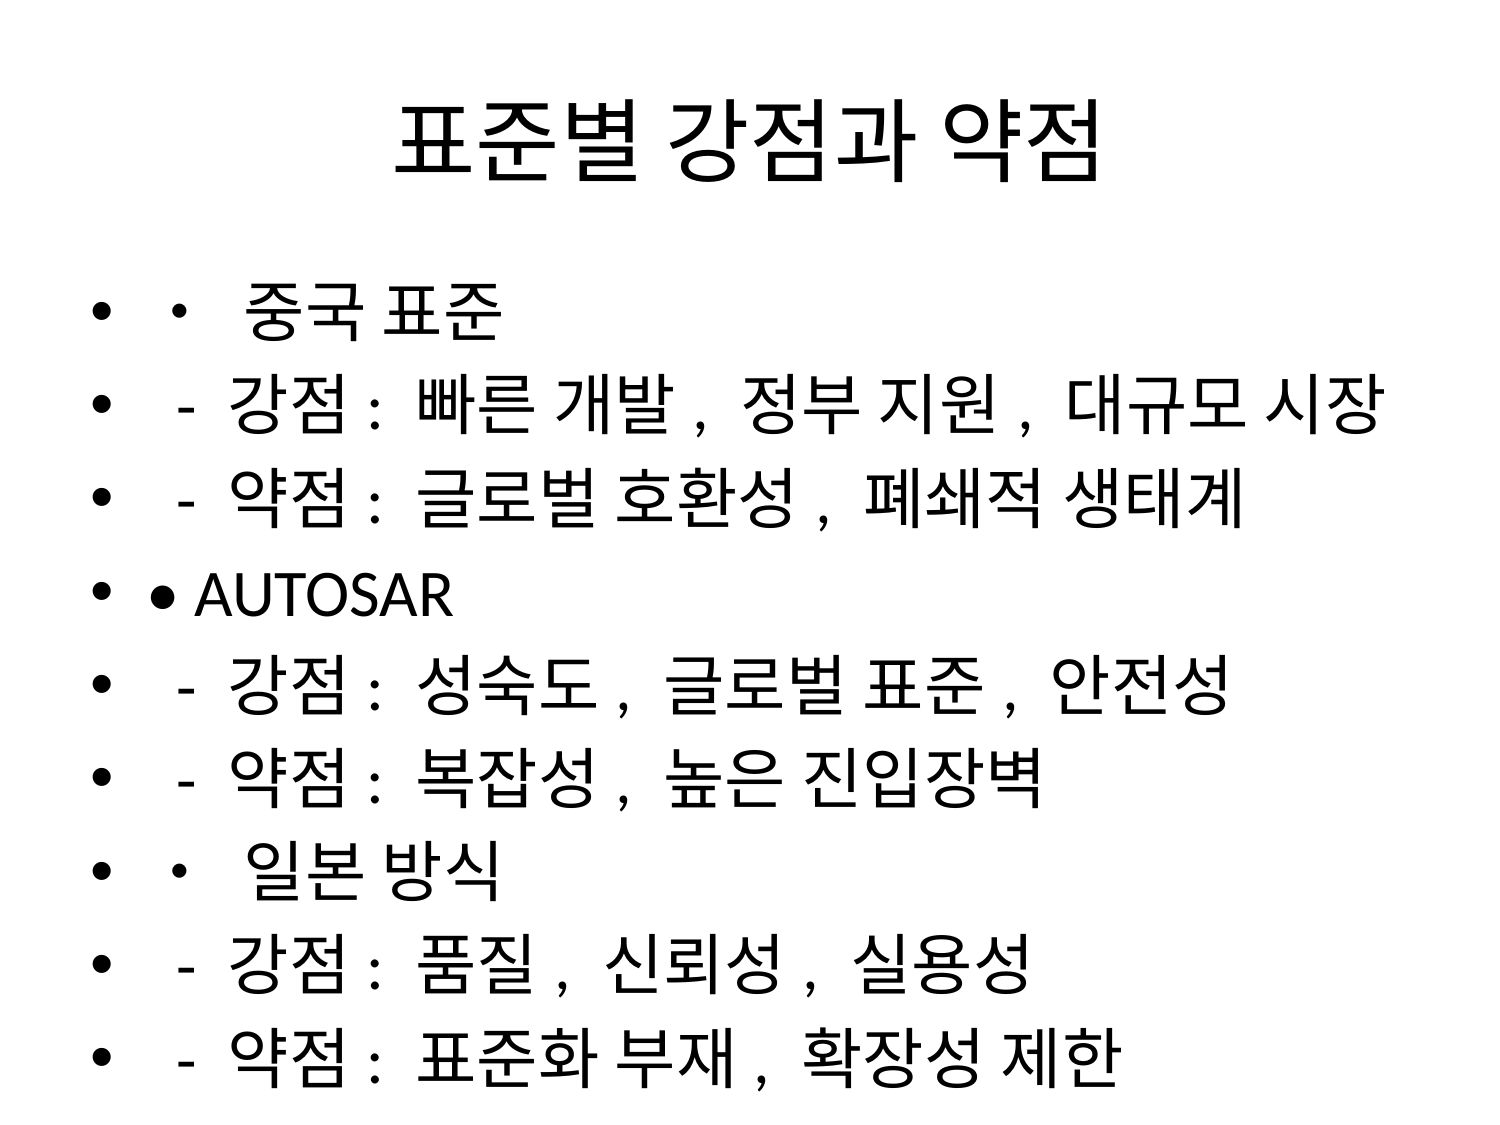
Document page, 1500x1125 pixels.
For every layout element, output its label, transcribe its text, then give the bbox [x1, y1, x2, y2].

title 표준별 강점과 약점 [75, 45, 1425, 233]
list • 중국 표준 - 강점: 빠른 개발, 정부 지원, 대규모 시장 - 약점: 글로벌 호환성, 폐쇄적 생태계 • AUTOSAR - 강점: 성숙도, 글로벌 표준, 안전성 - 약점: 복잡성, 높은 진입장벽 • 일본 방식 - 강점: 품질, 신뢰성, 실용성 - 약점: 표준화 부재, 확장성 제한 [75, 262, 1425, 1005]
